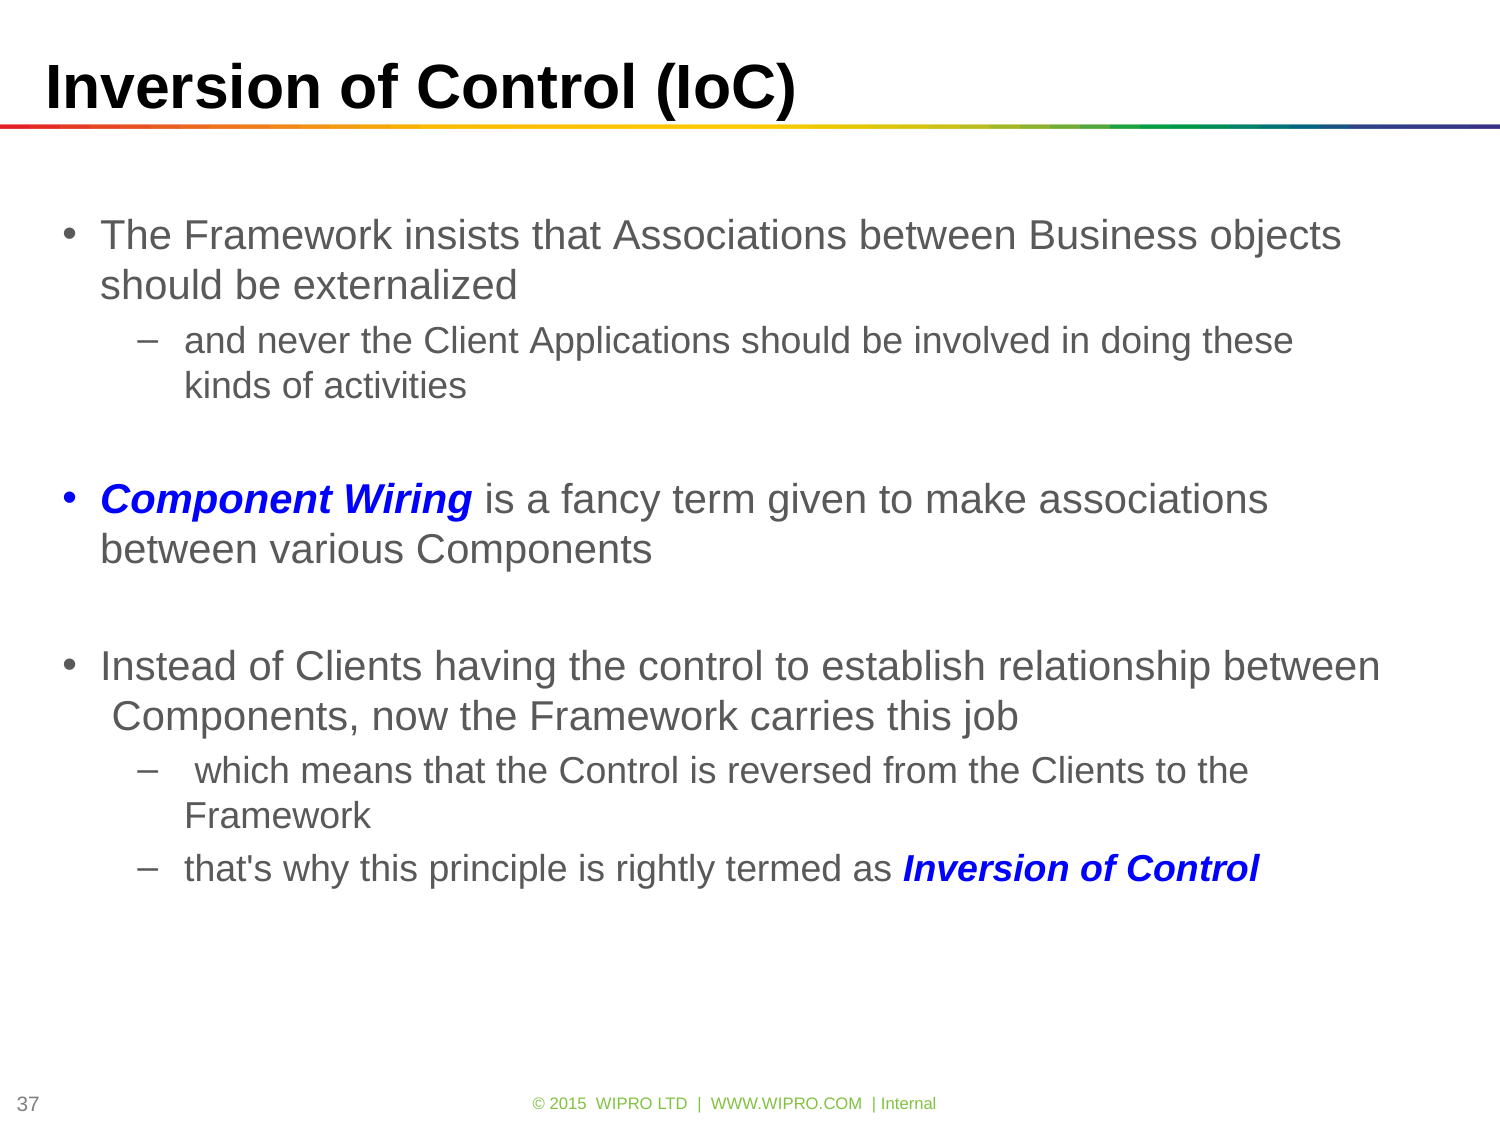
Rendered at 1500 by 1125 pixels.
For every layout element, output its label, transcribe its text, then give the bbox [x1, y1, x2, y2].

title Inversion of Control (IoC) [29, 38, 1381, 130]
list The Framework insists that Associations between Business objects should be externalized and never the Client Applications should be involved in doing these kinds of activities Component Wiring is a fancy term given to make associations between various Components Instead of Clients having the control to establish relationship between Components, now the Framework carries this job which means that the Control is reversed from the Clients to the Framework that's why this principle is rightly termed as Inversion of Control [47, 200, 1398, 1030]
